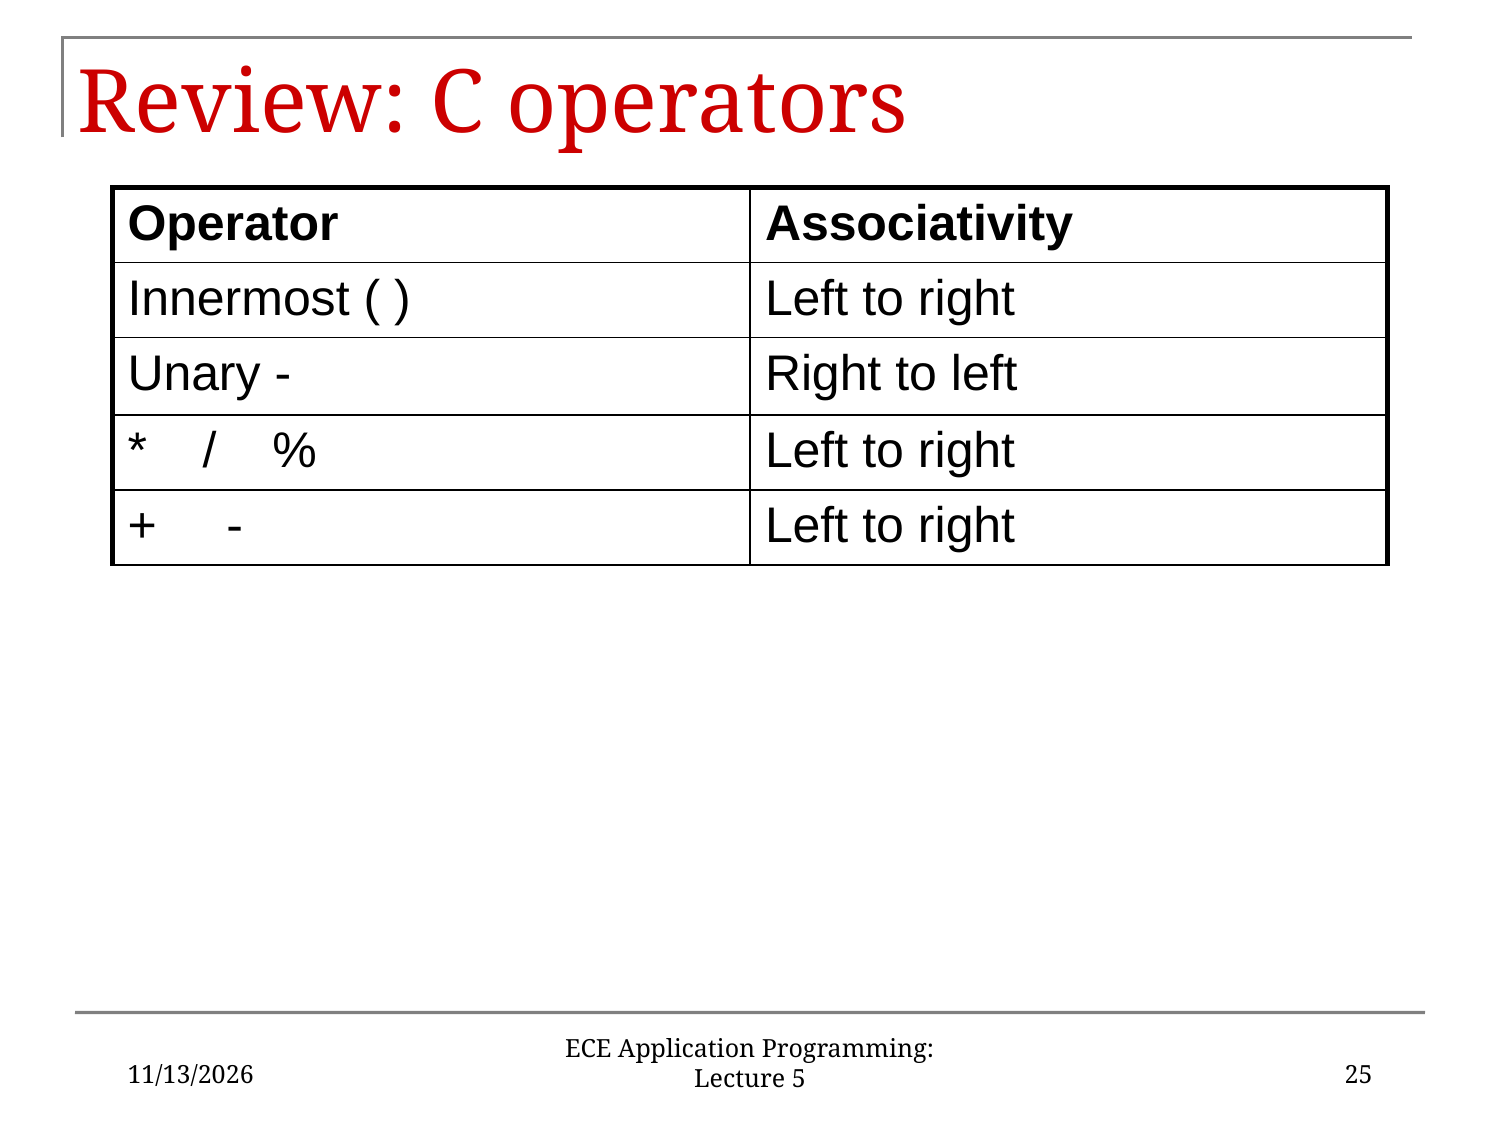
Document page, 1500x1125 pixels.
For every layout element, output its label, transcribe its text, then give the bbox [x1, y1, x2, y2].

footer ECE Application Programming: Lecture 5 [512, 1024, 988, 1101]
table_cell Left to right [751, 491, 1385, 564]
table_cell Left to right [751, 263, 1385, 337]
table_header Operator [115, 190, 749, 262]
table_cell Right to left [751, 338, 1385, 414]
title Review: C operators [62, 37, 1338, 175]
table_cell Left to right [751, 416, 1385, 489]
table_cell Unary - [115, 338, 749, 414]
table_cell + - [115, 491, 749, 564]
slide_number 25 [1074, 1024, 1388, 1101]
table_header Associativity [751, 190, 1385, 262]
table_cell Innermost ( ) [115, 263, 749, 337]
table_cell * / % [115, 416, 749, 489]
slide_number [112, 1024, 426, 1101]
